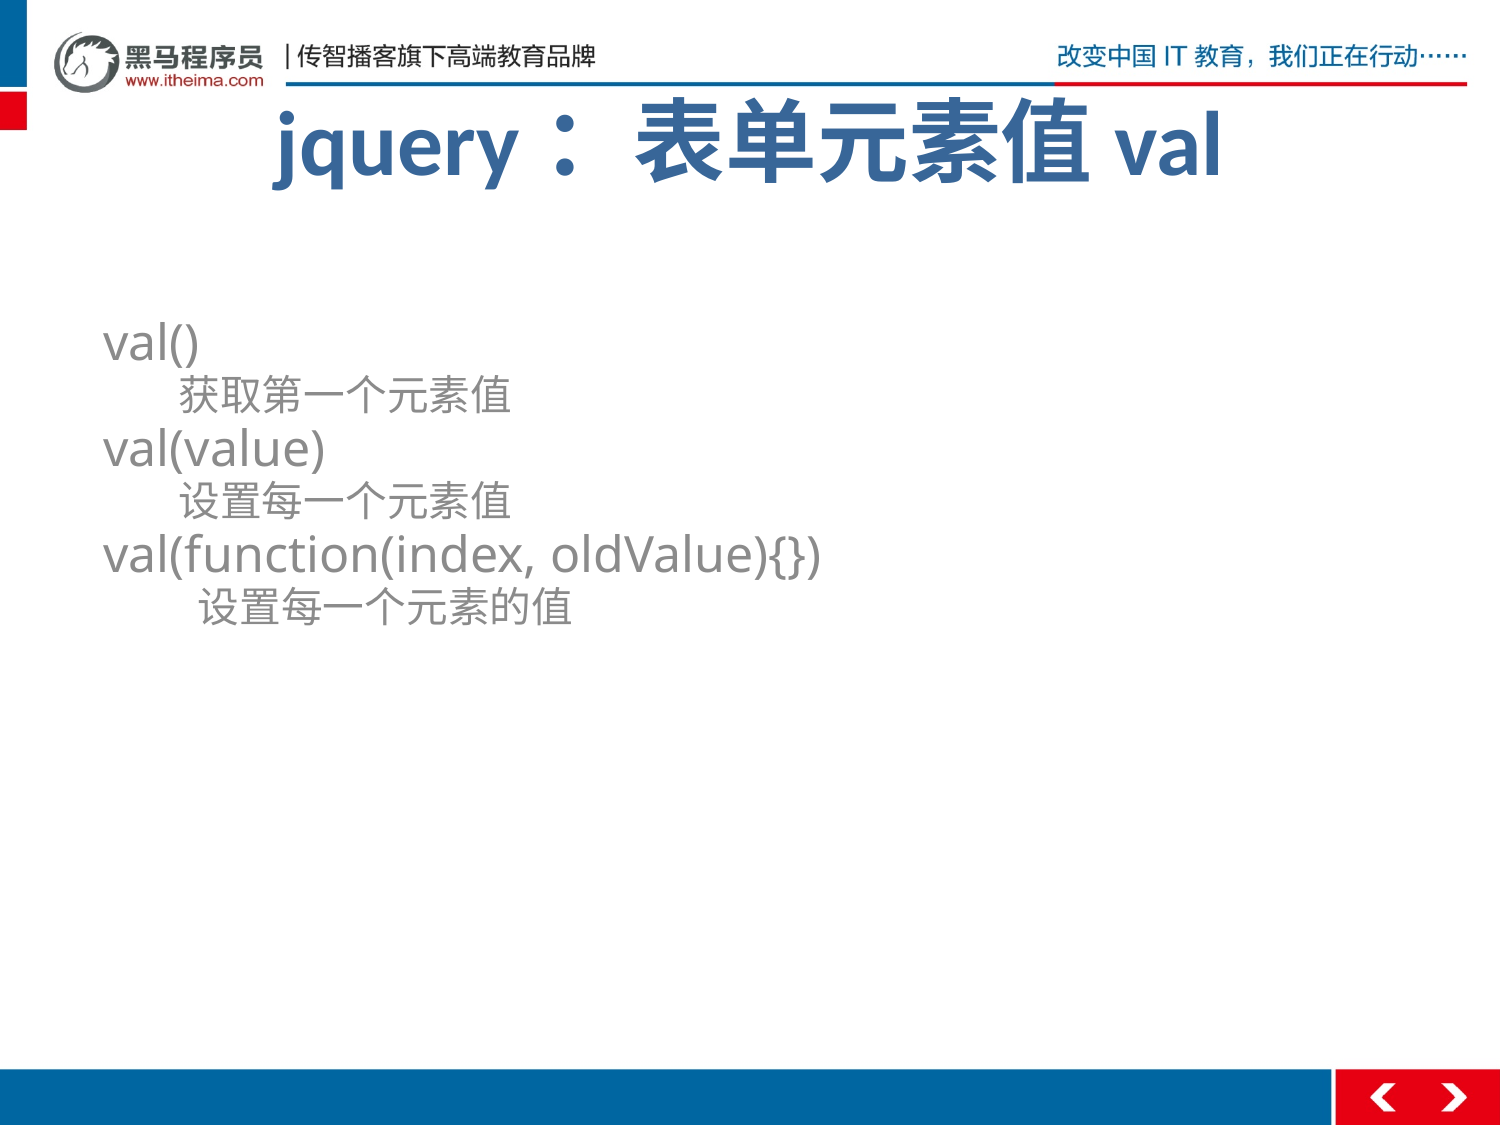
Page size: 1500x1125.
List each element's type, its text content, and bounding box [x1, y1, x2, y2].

picture [0, 0, 1500, 1125]
subtitle val() 获取第一个元素值 val(value) 设置每一个元素值 val(function(index, oldValue){}) 设置每一个元素的值 [88, 314, 1439, 681]
title jquery：表单元素值val [75, 45, 1425, 233]
